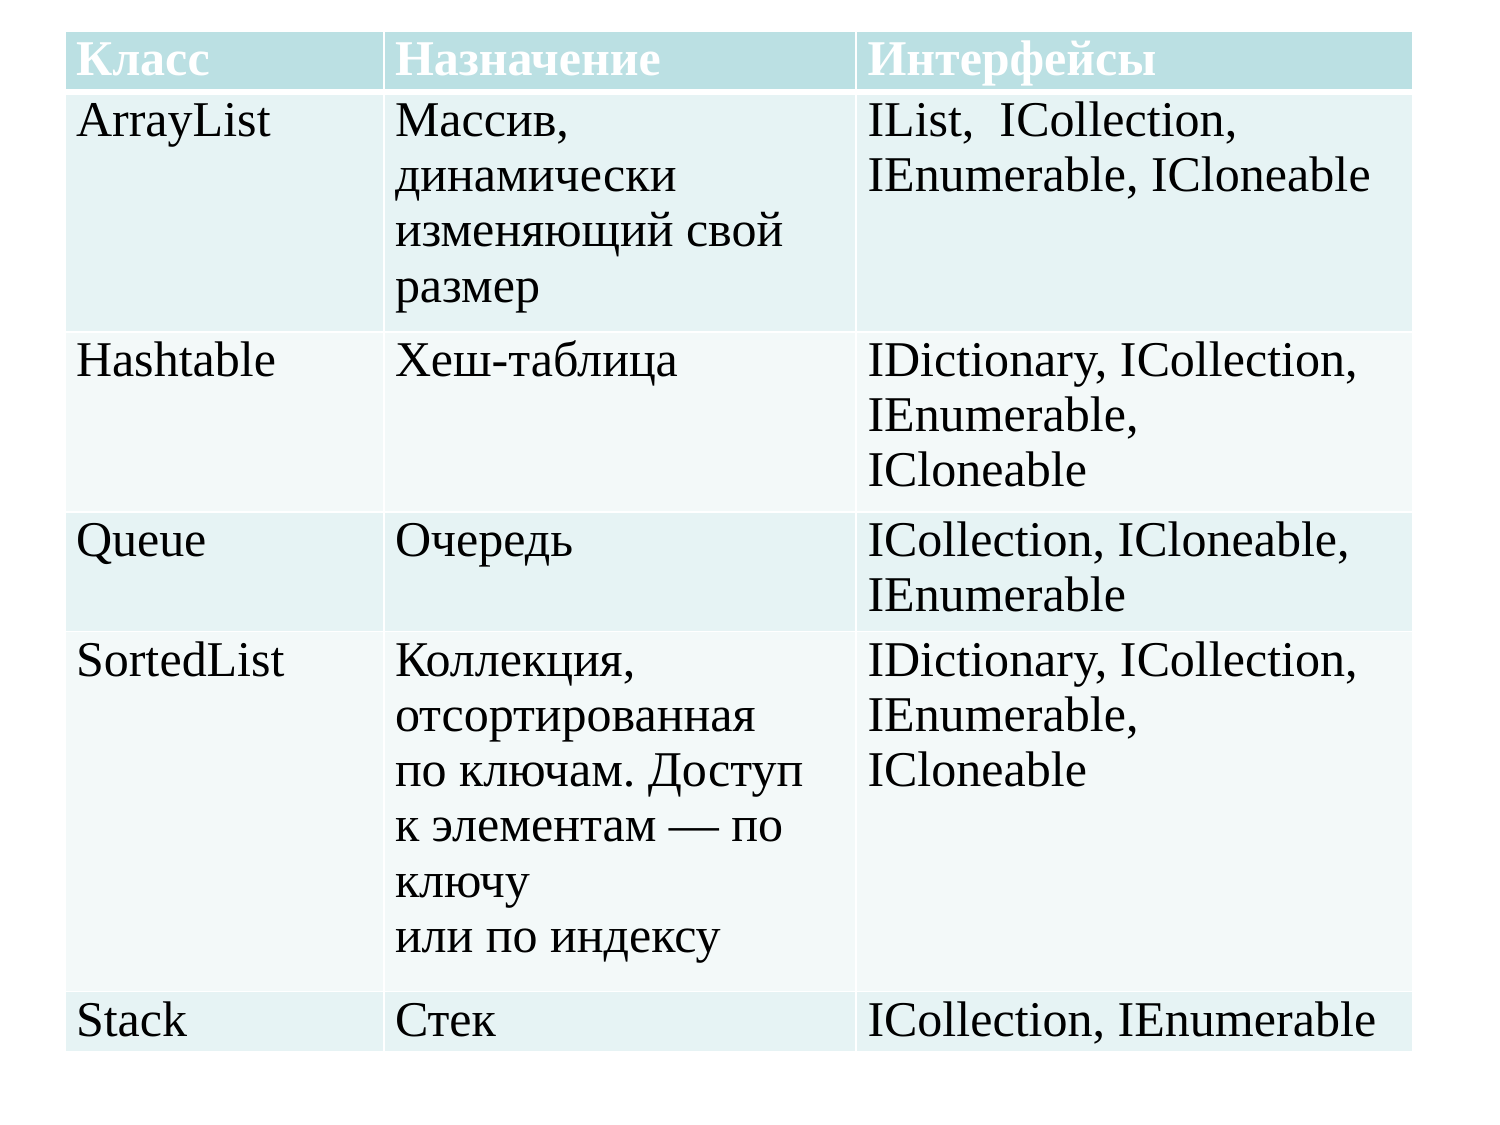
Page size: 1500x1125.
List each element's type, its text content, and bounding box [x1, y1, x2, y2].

table_cell SortedList [66, 632, 383, 991]
table_cell Массив, динамически изменяющий свой размер [385, 95, 855, 331]
table_cell Хеш-таблица [385, 333, 855, 511]
table_cell ICollection, IEnumerable [857, 992, 1412, 1051]
table_cell ArrayList [66, 95, 383, 331]
table_cell ICollection, ICloneable, IEnumerable [857, 513, 1412, 631]
table_cell Stack [66, 992, 383, 1051]
table_cell Hashtable [66, 333, 383, 511]
table_cell Очередь [385, 513, 855, 631]
table_header Интерфейсы [857, 32, 1412, 89]
table_header Назначение [385, 32, 855, 89]
table_cell Коллекция, отсортированная по ключам. Доступ к элементам — по ключу или по индексу [385, 632, 855, 991]
table_header Класс [66, 32, 383, 89]
table_cell Queue [66, 513, 383, 631]
table_cell IDictionary, ICollection, IEnumerable, ICloneable [857, 632, 1412, 991]
table_cell Стек [385, 992, 855, 1051]
table_cell IList, ICollection, IEnumerable, ICloneable [857, 95, 1412, 331]
table_cell IDictionary, ICollection, IEnumerable, ICloneable [857, 333, 1412, 511]
